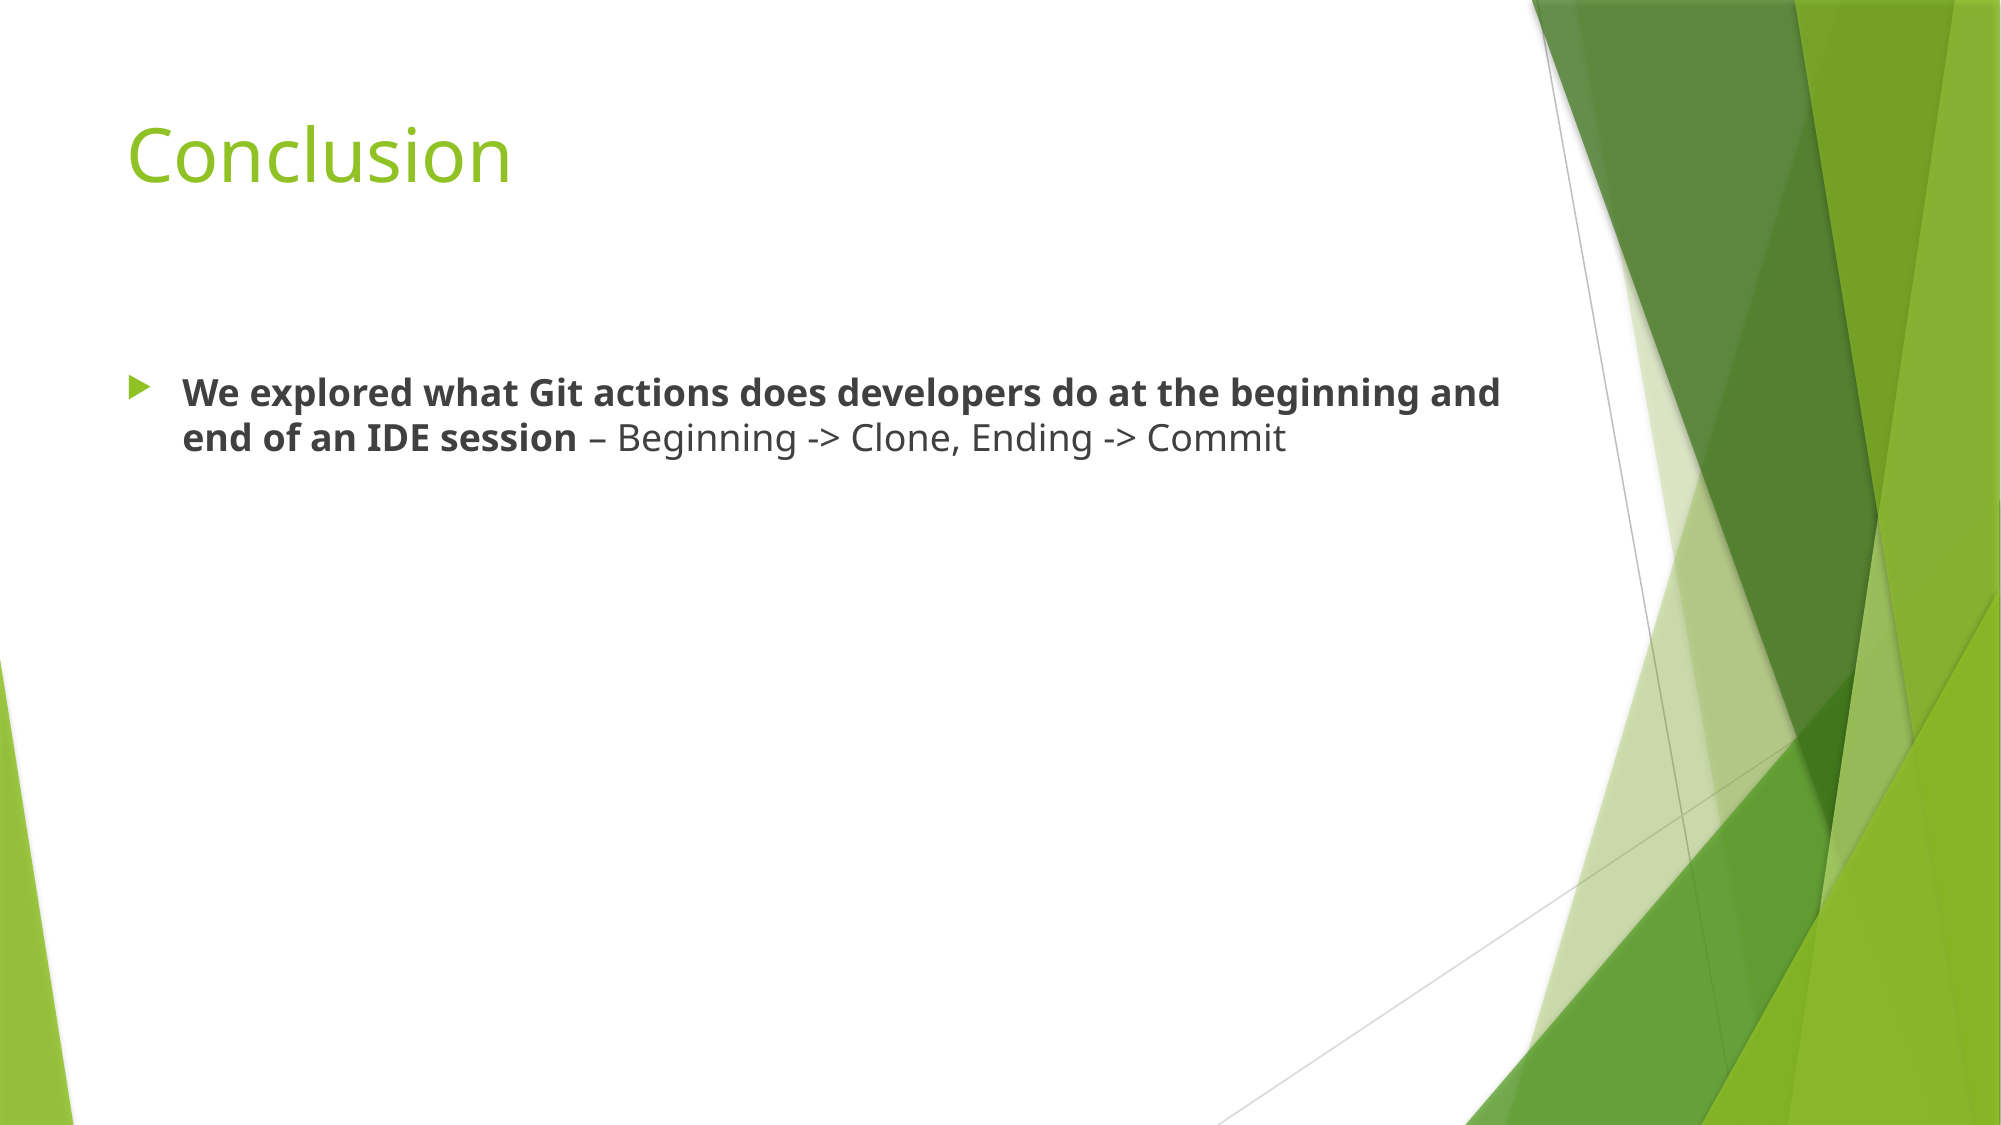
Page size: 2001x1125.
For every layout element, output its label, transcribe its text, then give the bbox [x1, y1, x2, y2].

list We explored what Git actions does developers do at the beginning and end of an IDE session – Beginning -> Clone, Ending -> Commit [111, 361, 1522, 999]
title Conclusion [111, 99, 1522, 317]
